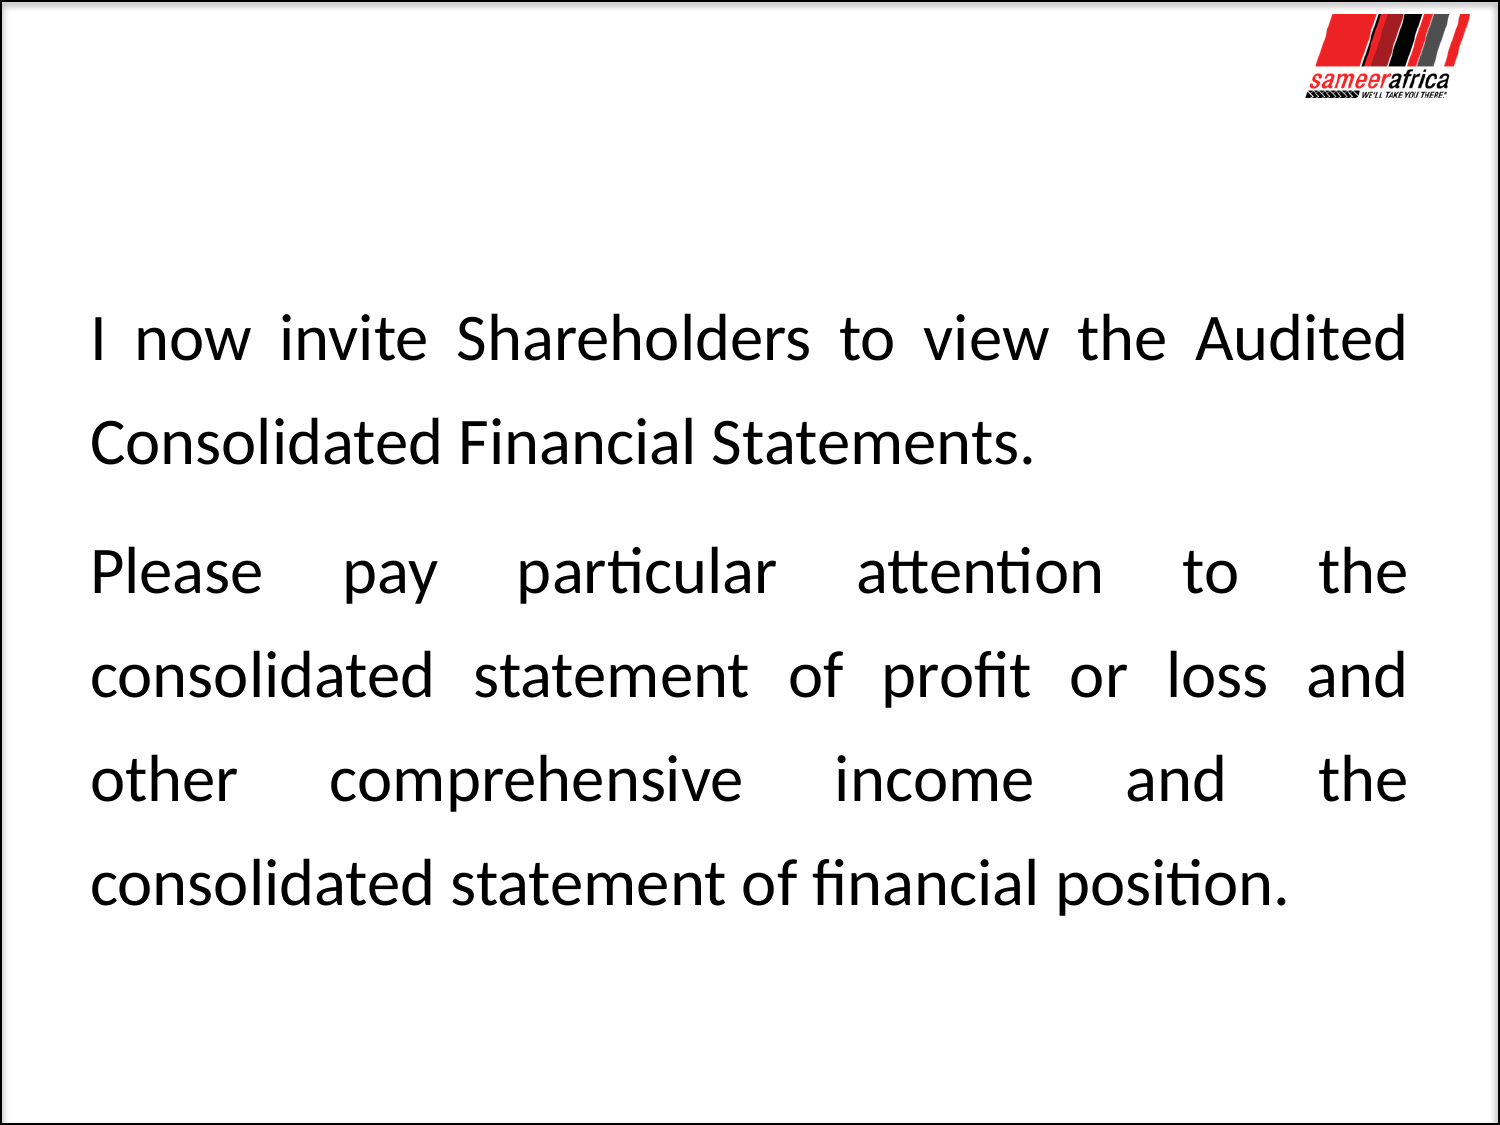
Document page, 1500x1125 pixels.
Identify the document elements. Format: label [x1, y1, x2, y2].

picture [1304, 14, 1471, 98]
text_box [0, 0, 1500, 1125]
